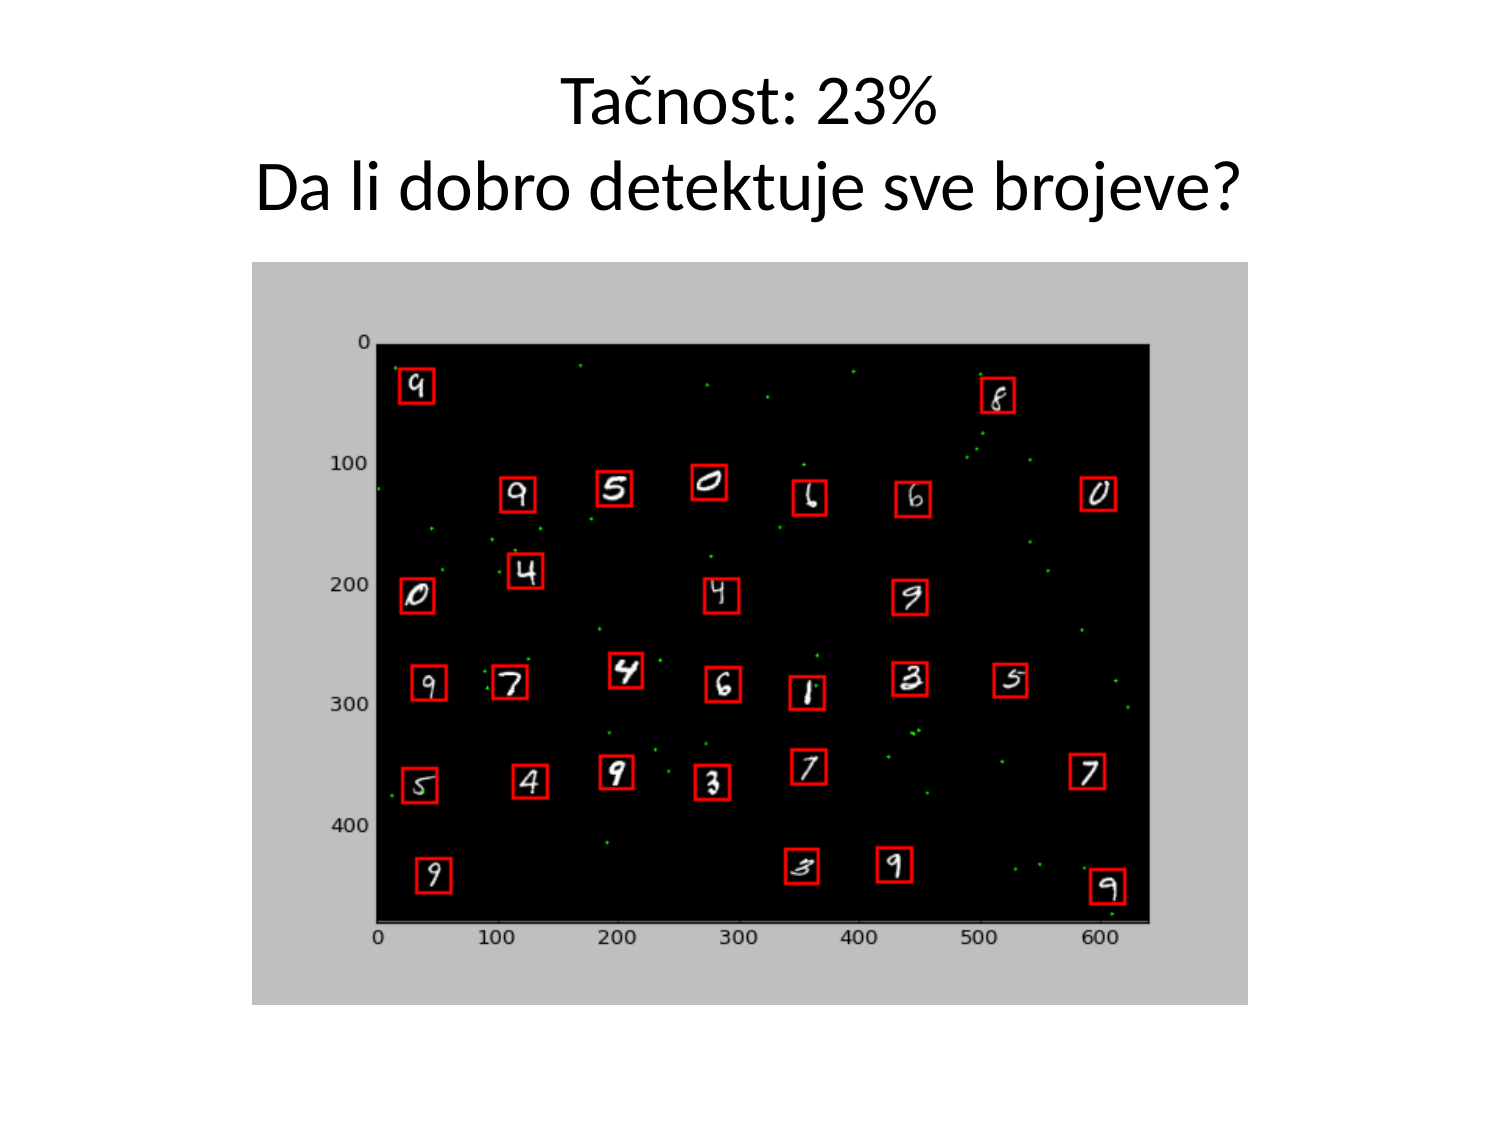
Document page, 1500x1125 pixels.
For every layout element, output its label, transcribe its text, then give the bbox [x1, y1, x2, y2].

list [252, 262, 1248, 1006]
title Tačnost: 23% Da li dobro detektuje sve brojeve? [75, 45, 1425, 233]
